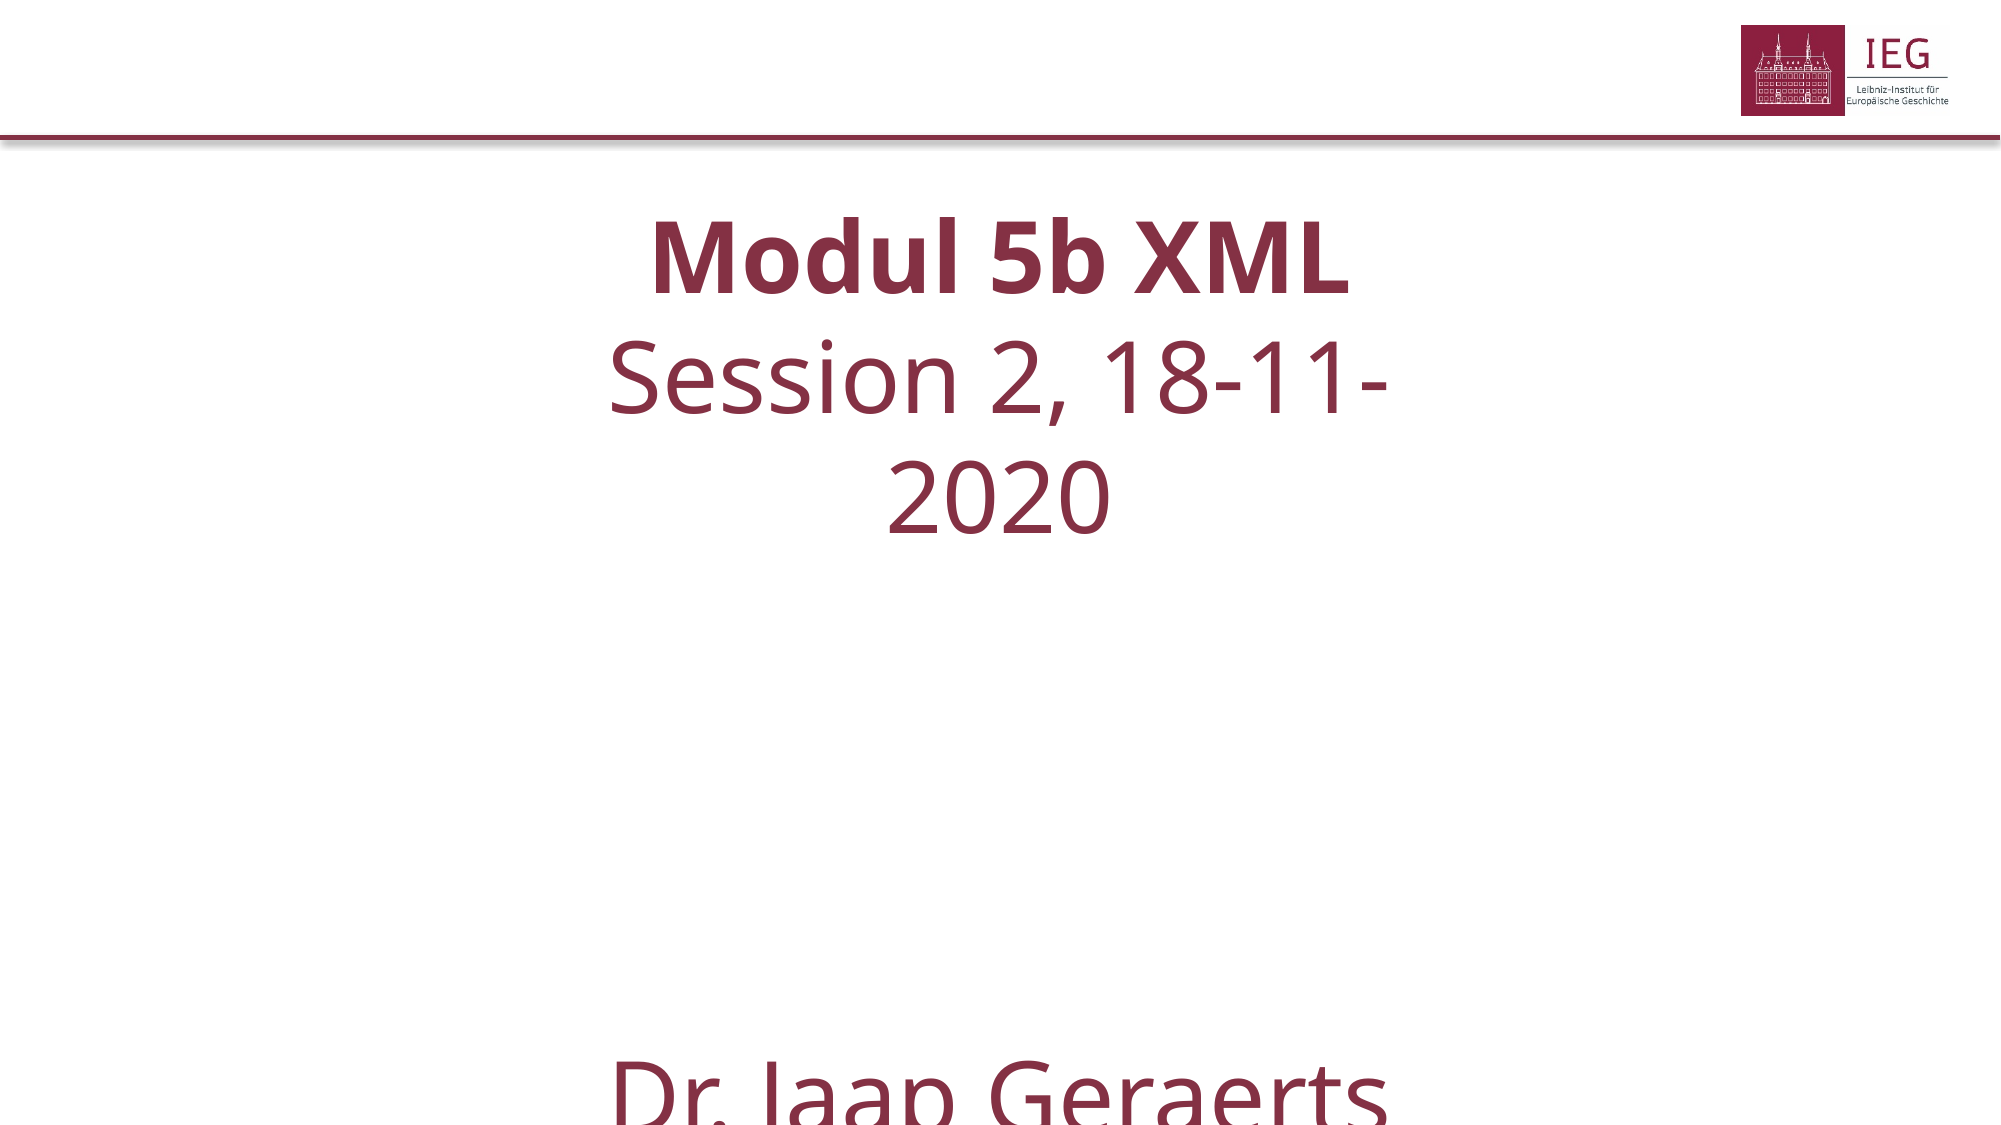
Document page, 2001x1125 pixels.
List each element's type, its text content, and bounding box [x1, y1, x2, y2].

text_box Modul 5b XML Session 2, 18-11-2020 Dr. Jaap Geraerts [548, 186, 1451, 1031]
picture [1741, 25, 1950, 116]
